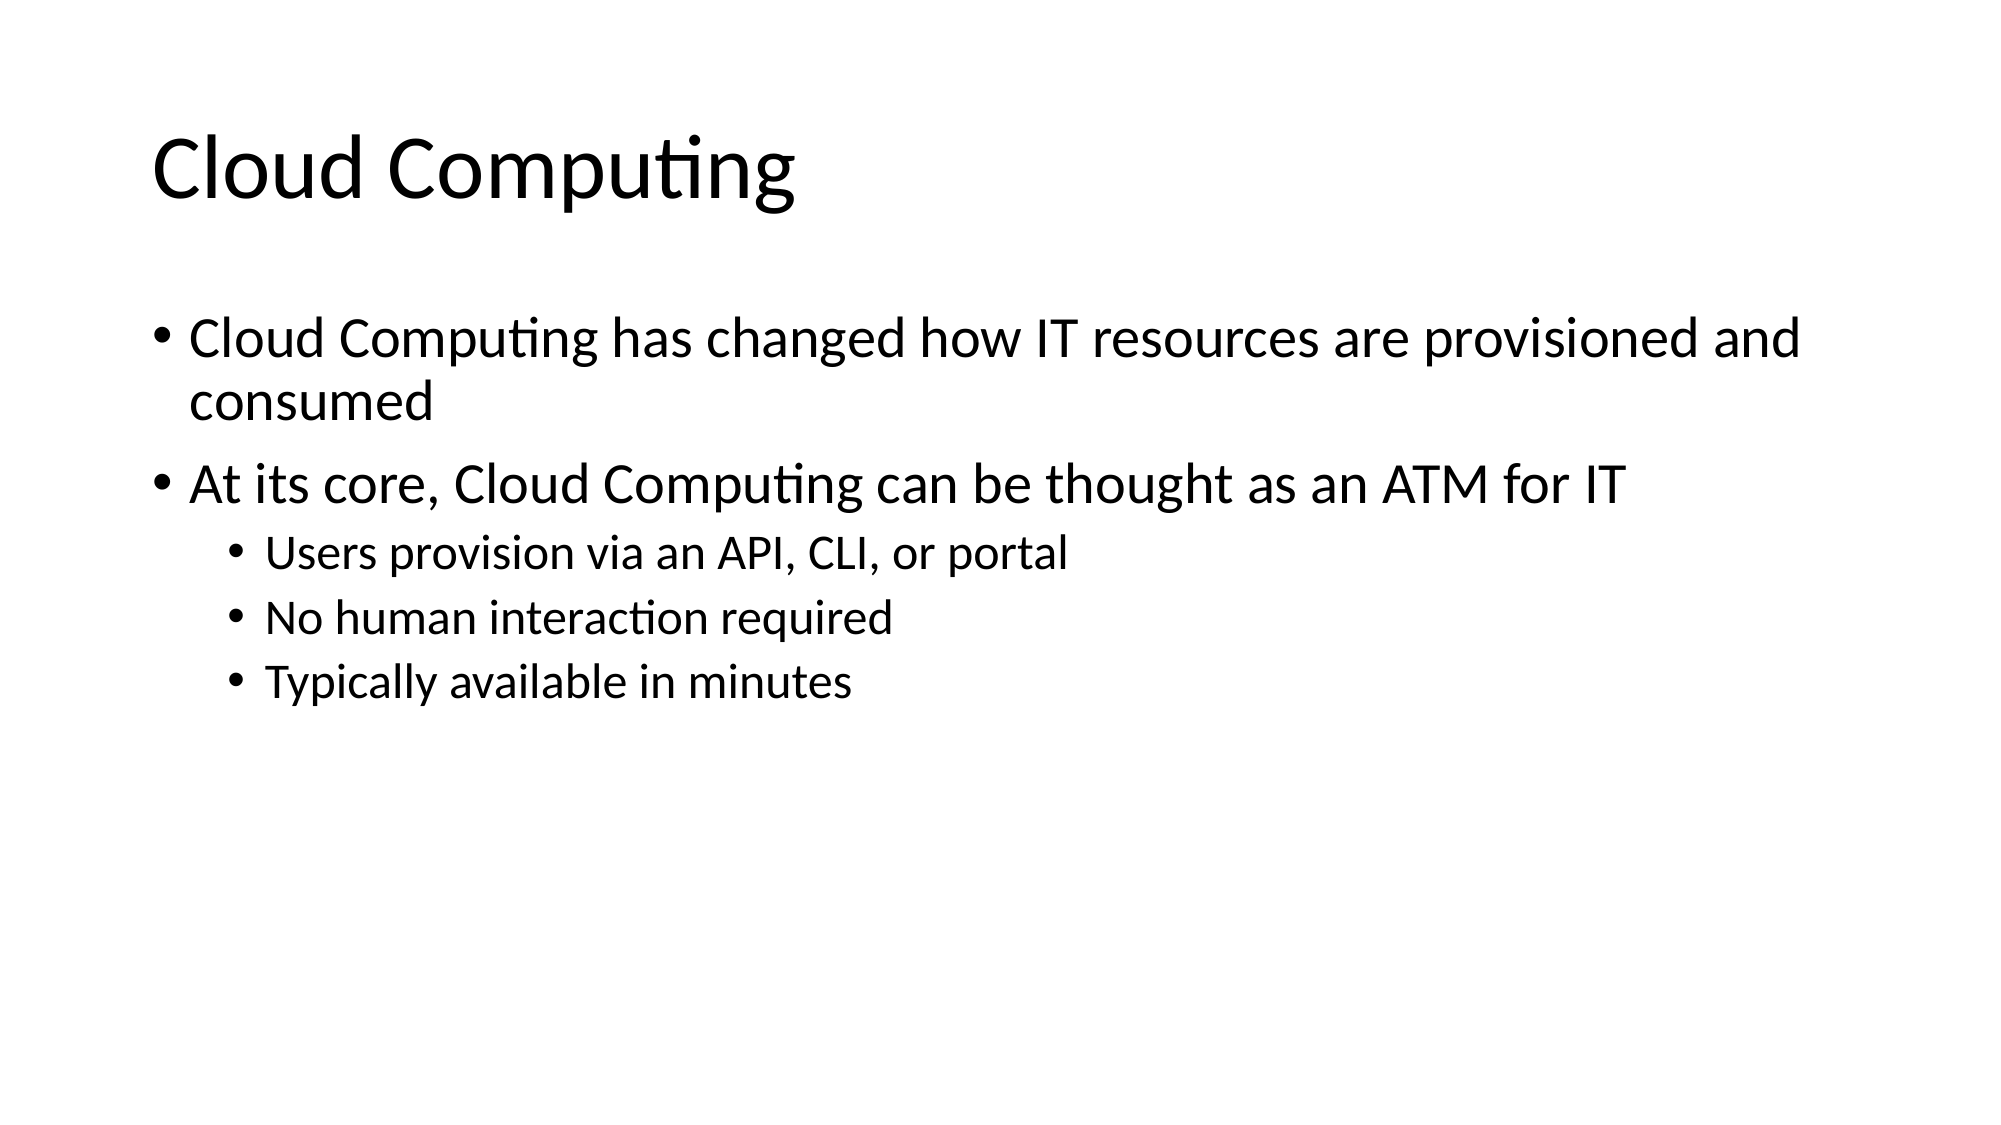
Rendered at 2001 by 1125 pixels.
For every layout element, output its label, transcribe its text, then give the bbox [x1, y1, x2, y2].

title Cloud Computing [137, 59, 1863, 278]
list Cloud Computing has changed how IT resources are provisioned and consumed At its core, Cloud Computing can be thought as an ATM for IT Users provision via an API, CLI, or portal No human interaction required Typically available in minutes [137, 299, 1863, 1014]
